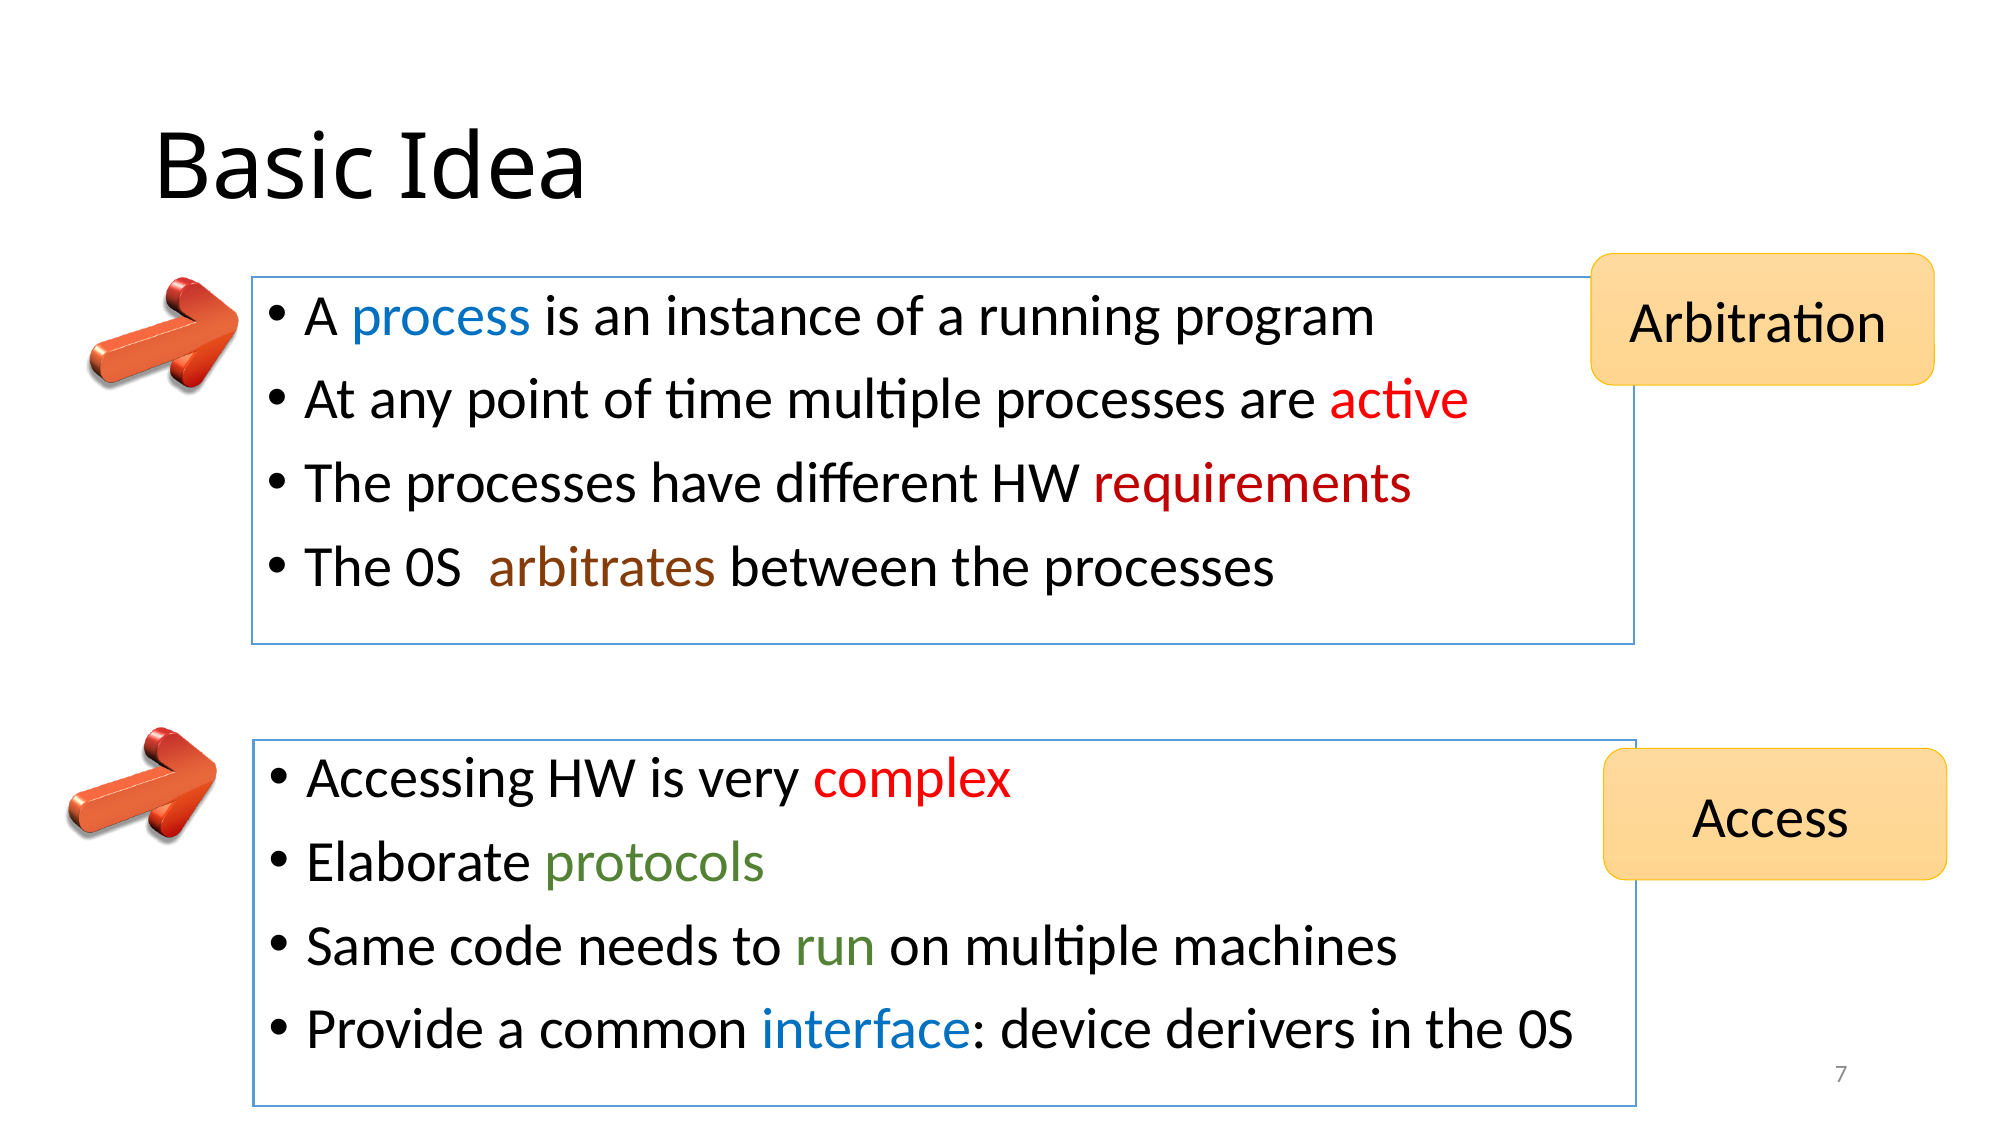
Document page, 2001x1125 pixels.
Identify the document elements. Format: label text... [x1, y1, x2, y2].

slide_number 7 [1412, 1042, 1863, 1103]
picture [44, 686, 252, 895]
list A process is an instance of a running program At any point of time multiple processes are active The processes have different HW requirements The 0S arbitrates between the processes [251, 276, 1635, 645]
text_box Access [1603, 747, 1948, 881]
picture [65, 236, 274, 445]
title Basic Idea [137, 59, 1863, 276]
text_box Accessing HW is very complex Elaborate protocols Same code needs to run on multiple machines Provide a common interface: device derivers in the 0S [252, 739, 1637, 1107]
text_box Arbitration [1590, 252, 1935, 386]
footer (c) Smruti R. Sarangi, 2023 [662, 1042, 1338, 1103]
